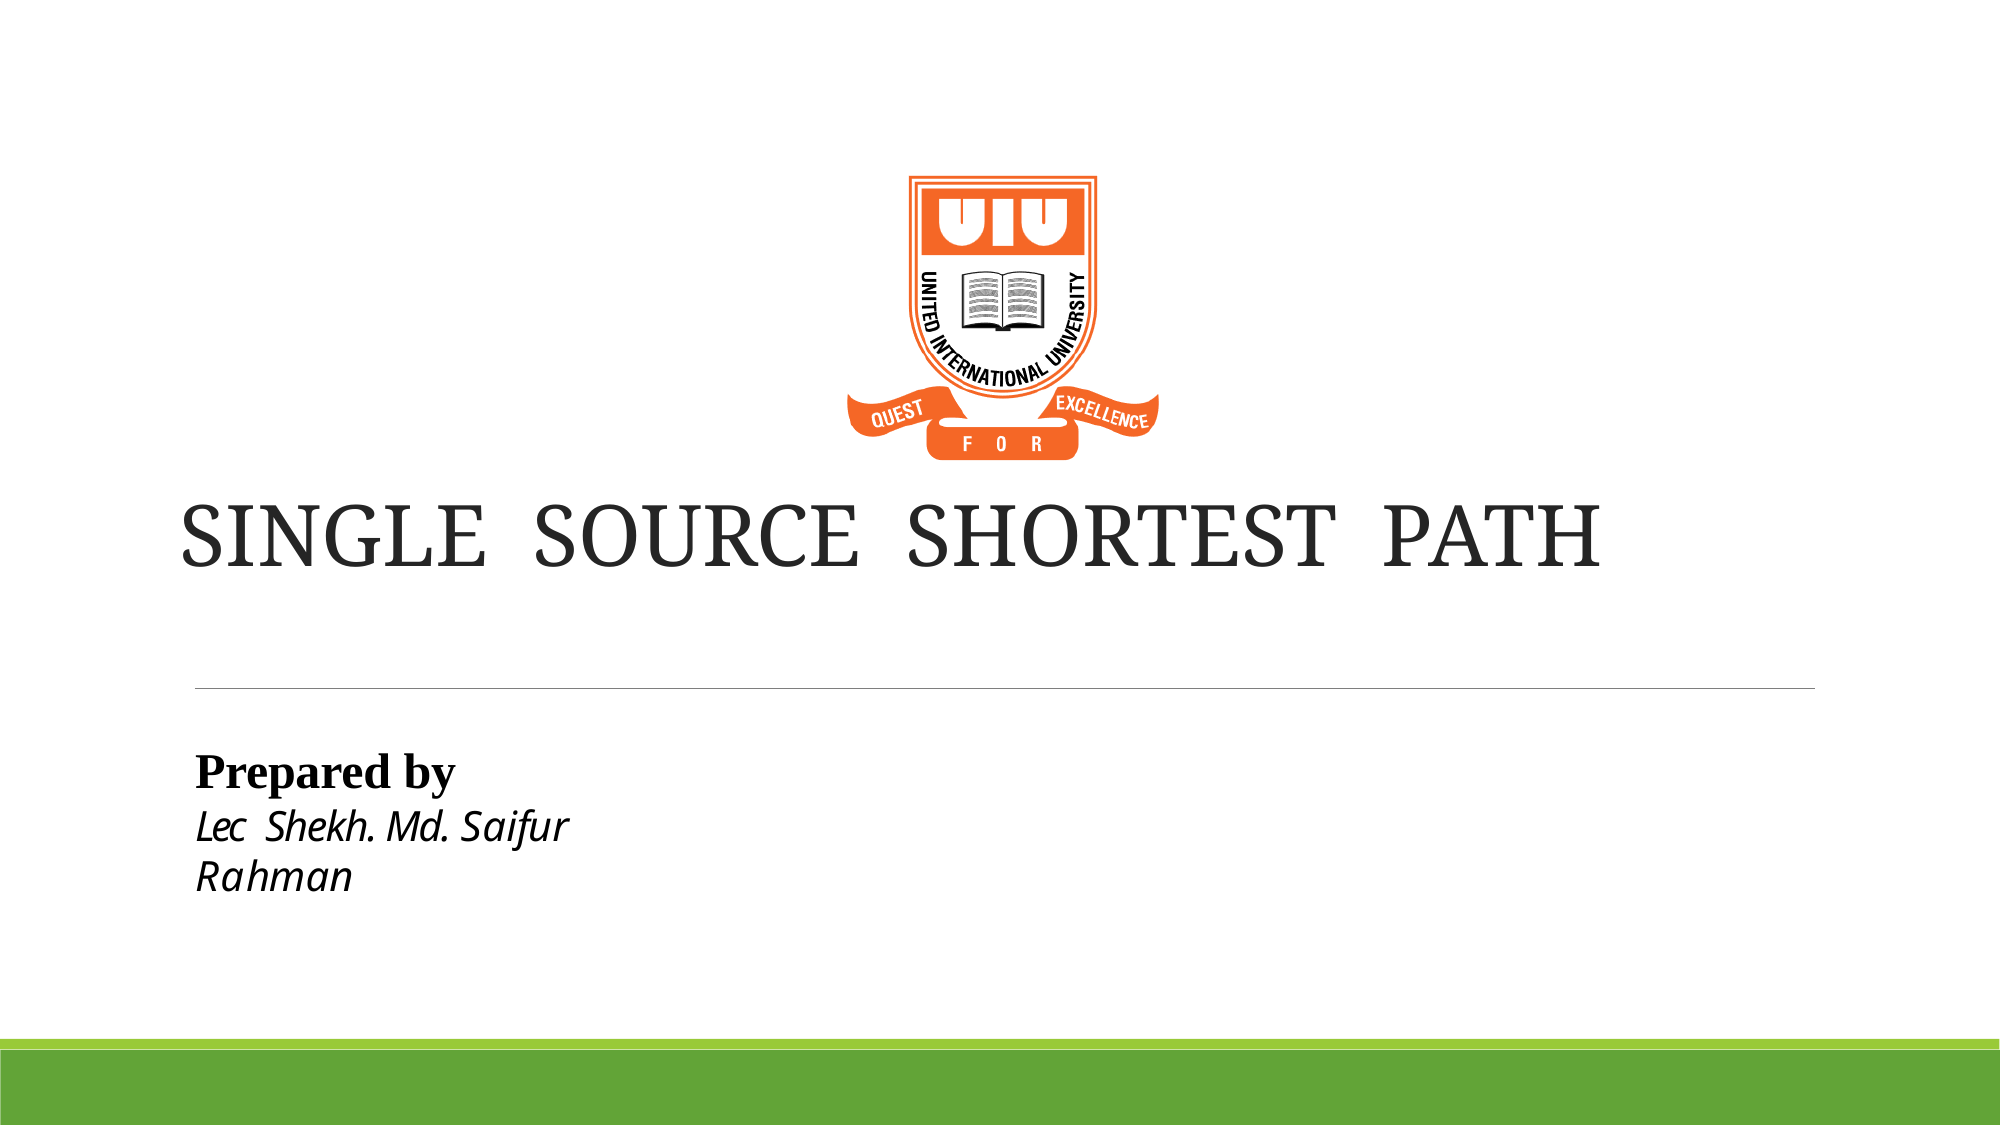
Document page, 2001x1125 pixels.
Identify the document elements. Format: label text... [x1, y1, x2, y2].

picture [813, 174, 1187, 461]
text_box Prepared by Lec Shekh. Md. Saifur Rahman [192, 736, 665, 900]
text_box SINGLE SOURCE SHORTEST PATH [179, 481, 1830, 655]
